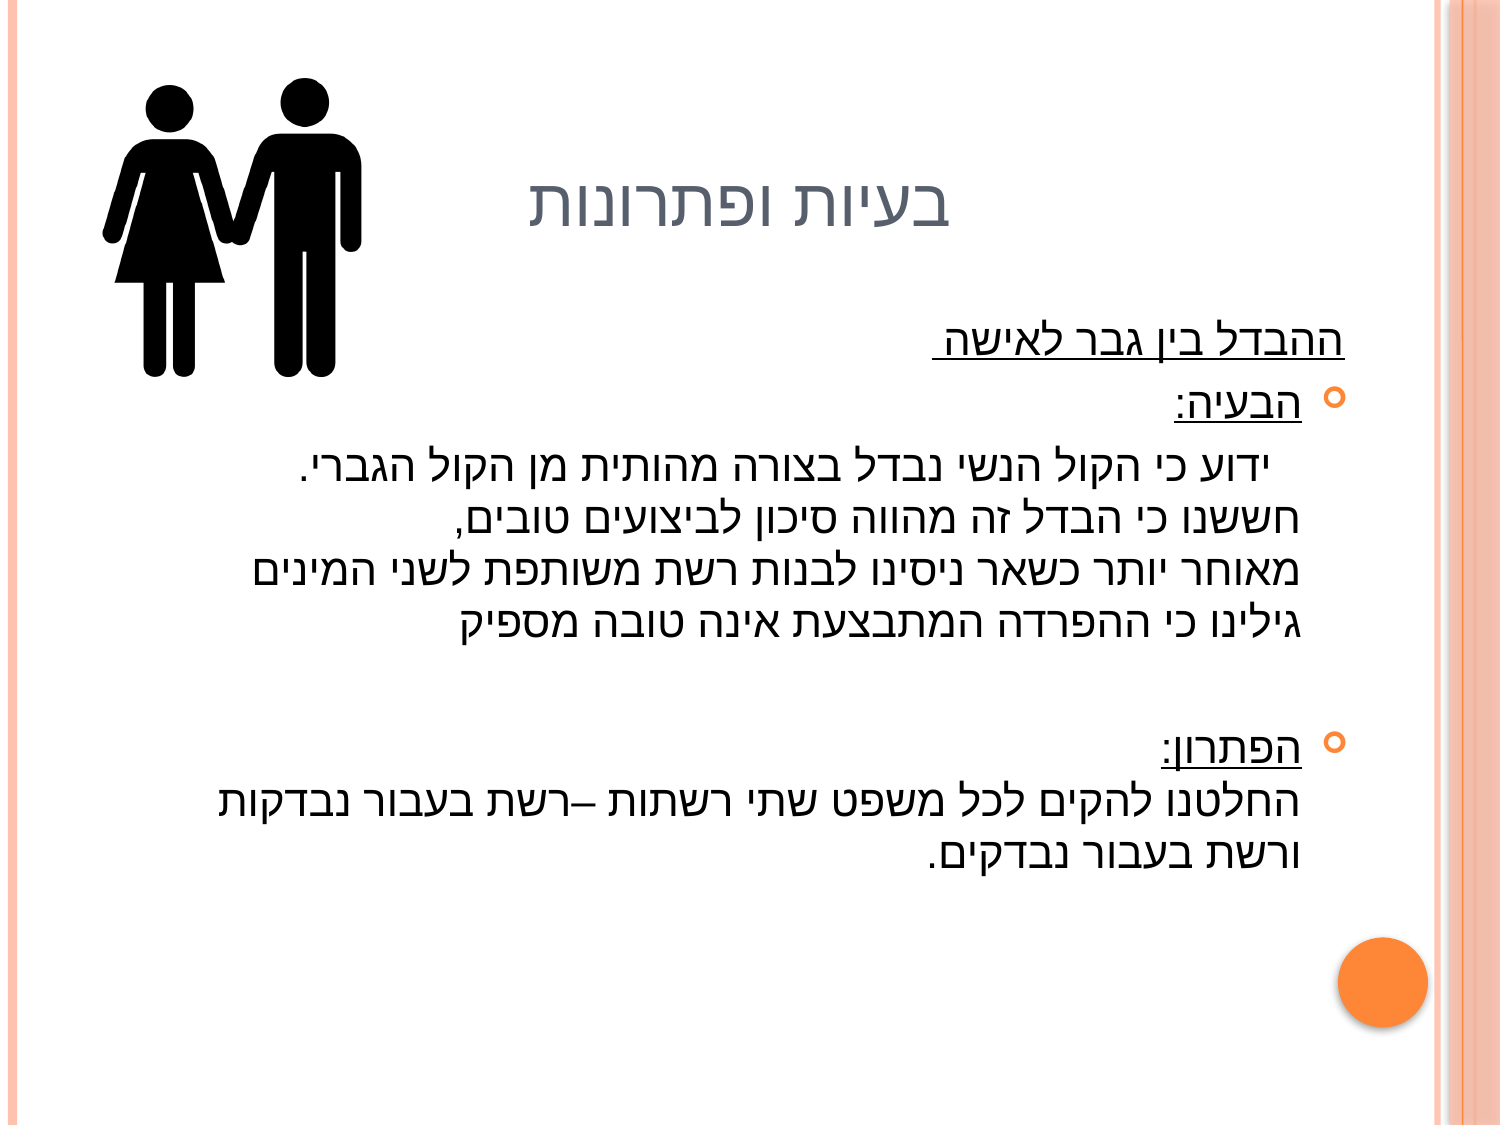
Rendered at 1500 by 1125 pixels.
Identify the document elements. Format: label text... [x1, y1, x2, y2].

picture [93, 69, 376, 385]
list ההבדל בין גבר לאישה הבעיה: ידוע כי הקול הנשי נבדל בצורה מהותית מן הקול הגברי. חששנו כי הבדל זה מהווה סיכון לביצועים טובים, מאוחר יותר כשאר ניסינו לבנות רשת משותפת לשני המינים גילינו כי ההפרדה המתבצעת אינה טובה מספיק הפתרון: החלטנו להקים לכל משפט שתי רשתות –רשת בעבור נבדקות ורשת בעבור נבדקים. [155, 304, 1360, 1000]
title בעיות ופתרונות [152, 15, 1328, 248]
